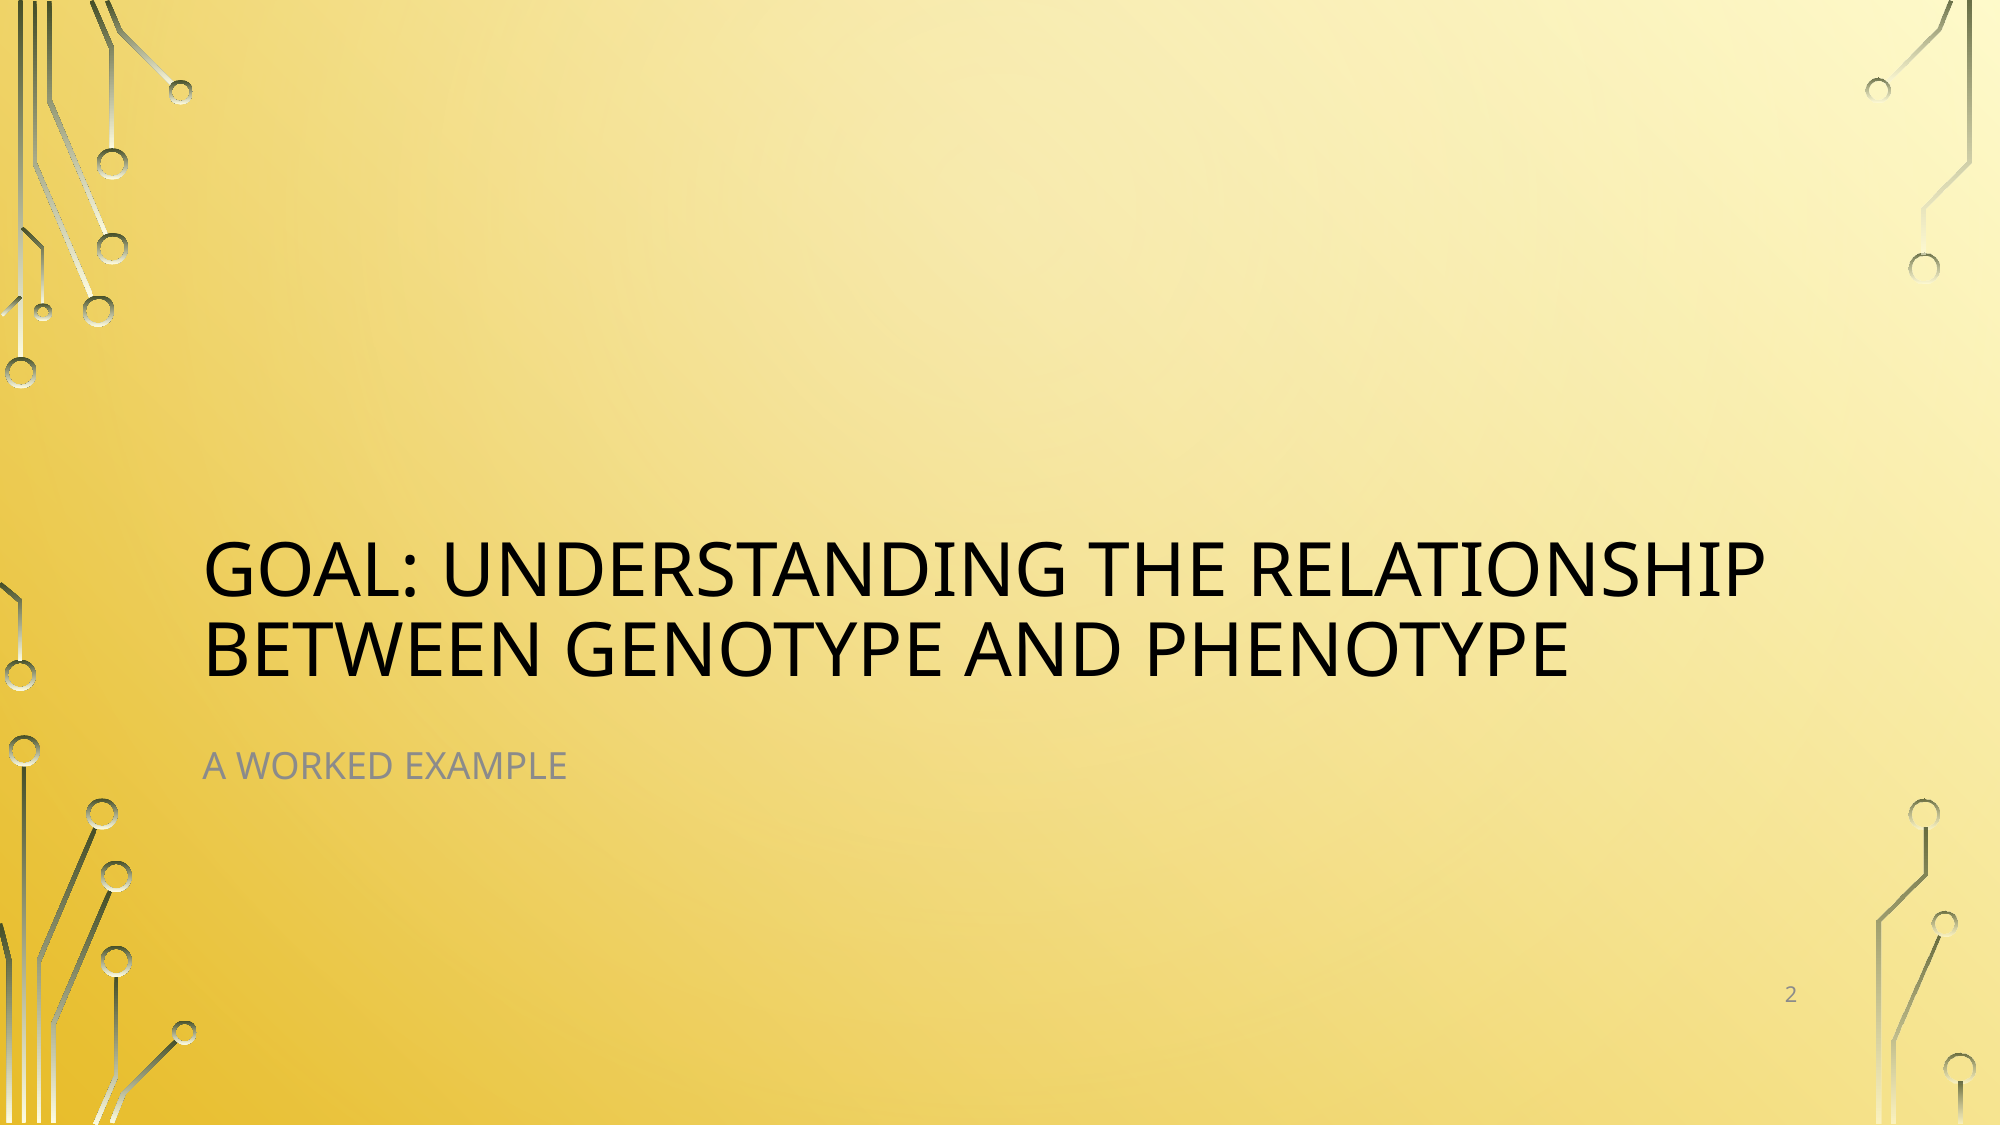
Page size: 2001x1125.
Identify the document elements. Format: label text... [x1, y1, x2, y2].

list A worked example [187, 725, 1813, 952]
title Goal: understanding the relationship between genotype and phenotype [187, 232, 1813, 701]
slide_number 2 [1685, 965, 1813, 1025]
